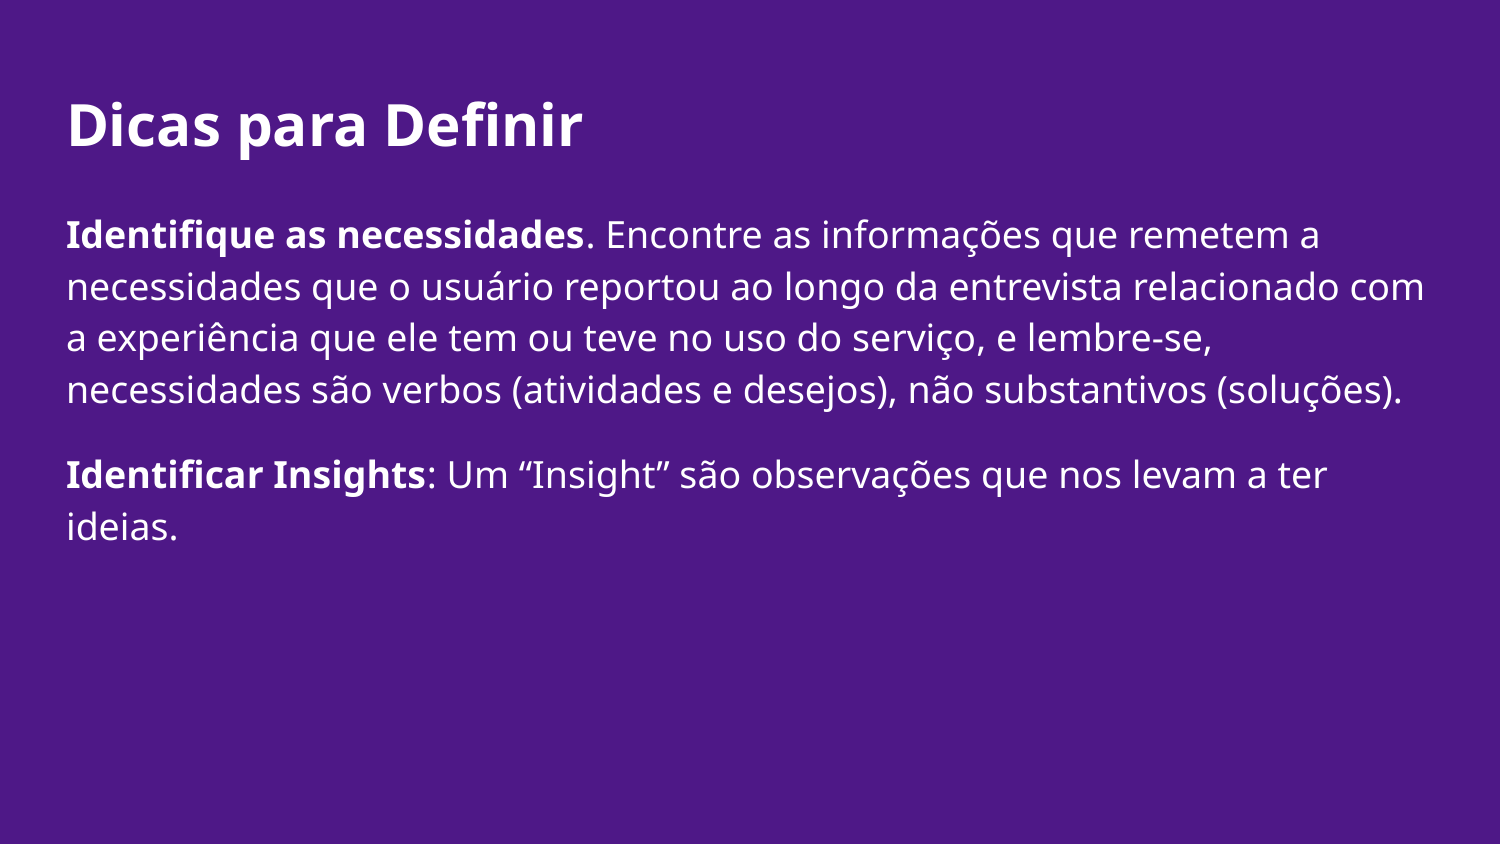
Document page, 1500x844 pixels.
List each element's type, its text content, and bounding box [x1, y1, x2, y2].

title Dicas para Definir [51, 72, 1449, 167]
list Identifique as necessidades. Encontre as informações que remetem a necessidades que o usuário reportou ao longo da entrevista relacionado com a experiência que ele tem ou teve no uso do serviço, e lembre-se, necessidades são verbos (atividades e desejos), não substantivos (soluções). Identificar Insights: Um “Insight” são observações que nos levam a ter ideias. [51, 189, 1449, 750]
